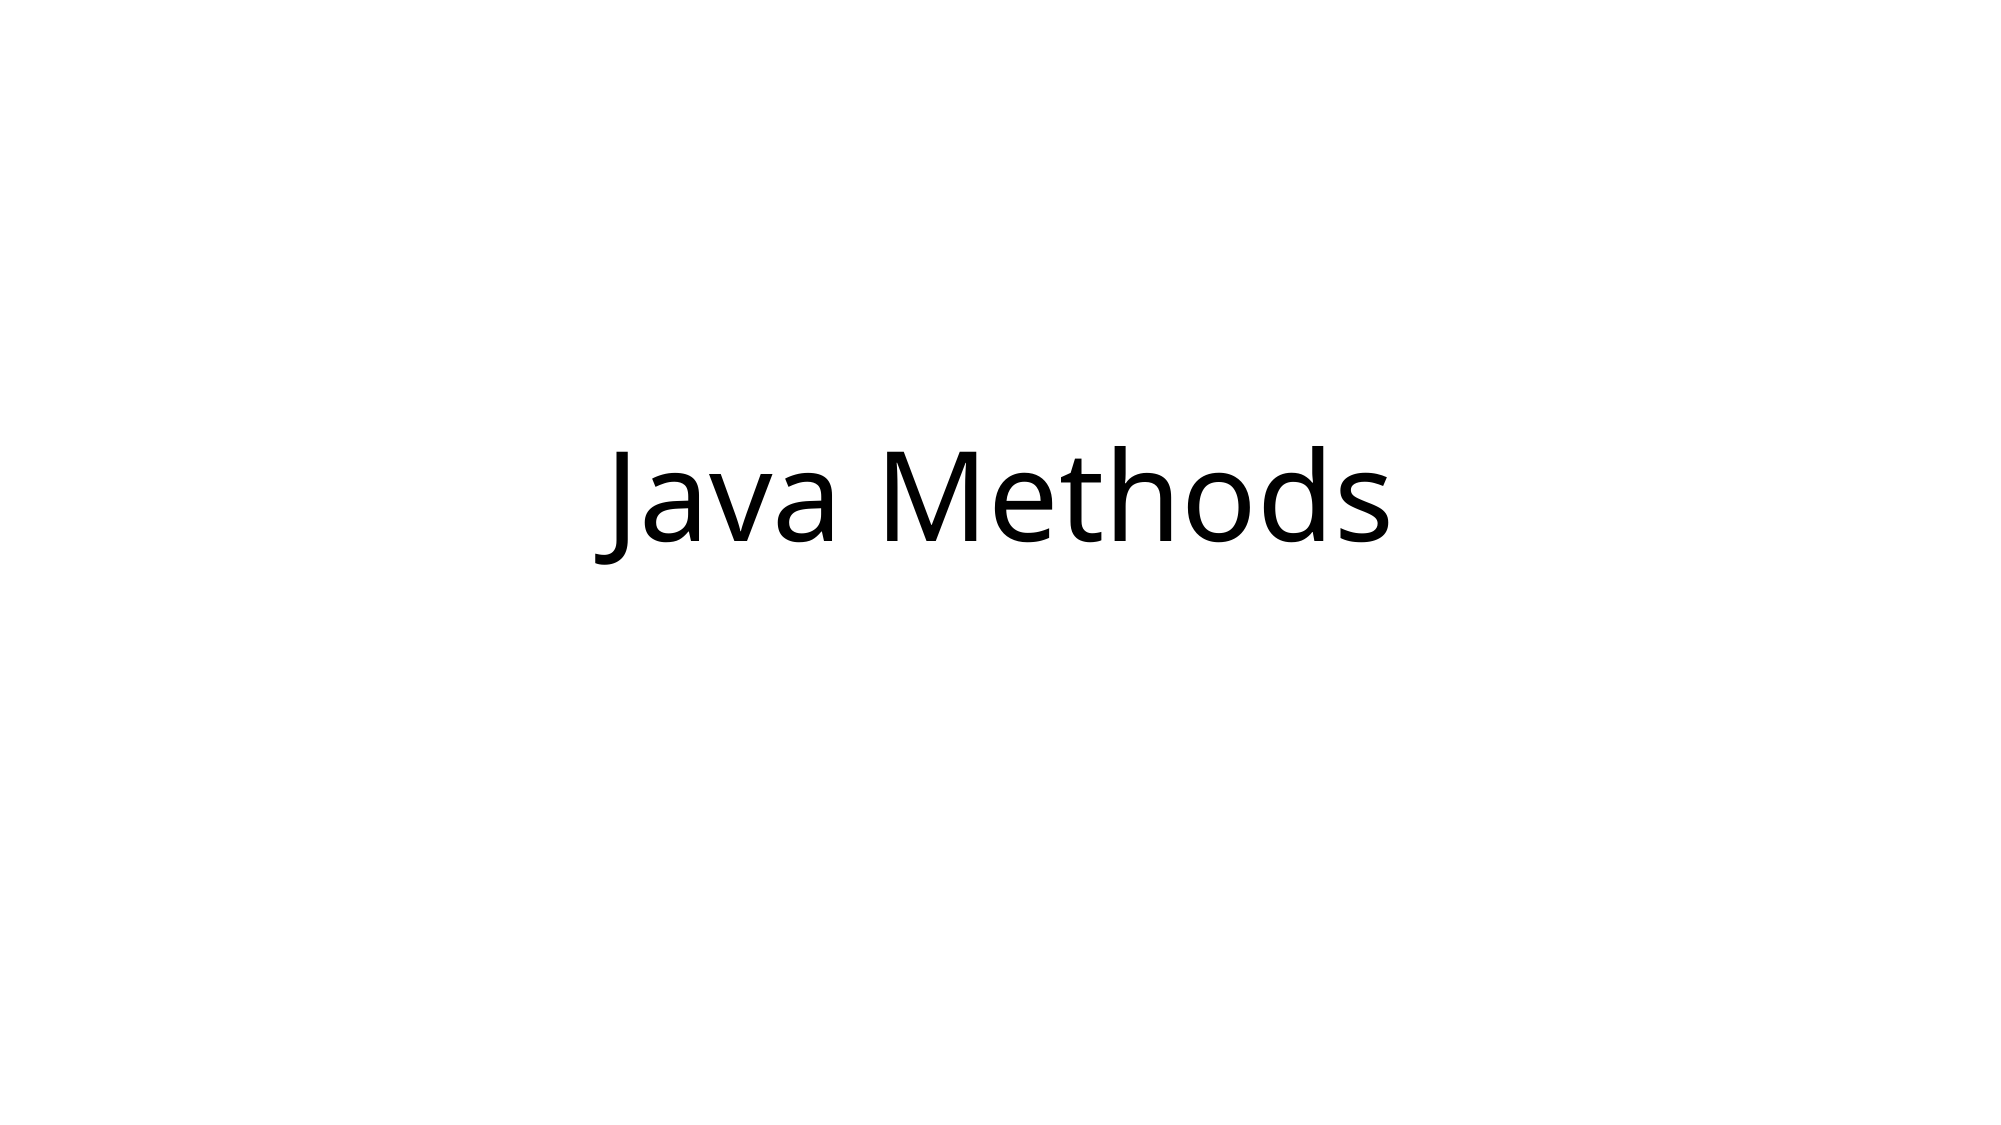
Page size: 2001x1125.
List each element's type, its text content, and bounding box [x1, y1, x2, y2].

title Java Methods [249, 184, 1750, 576]
